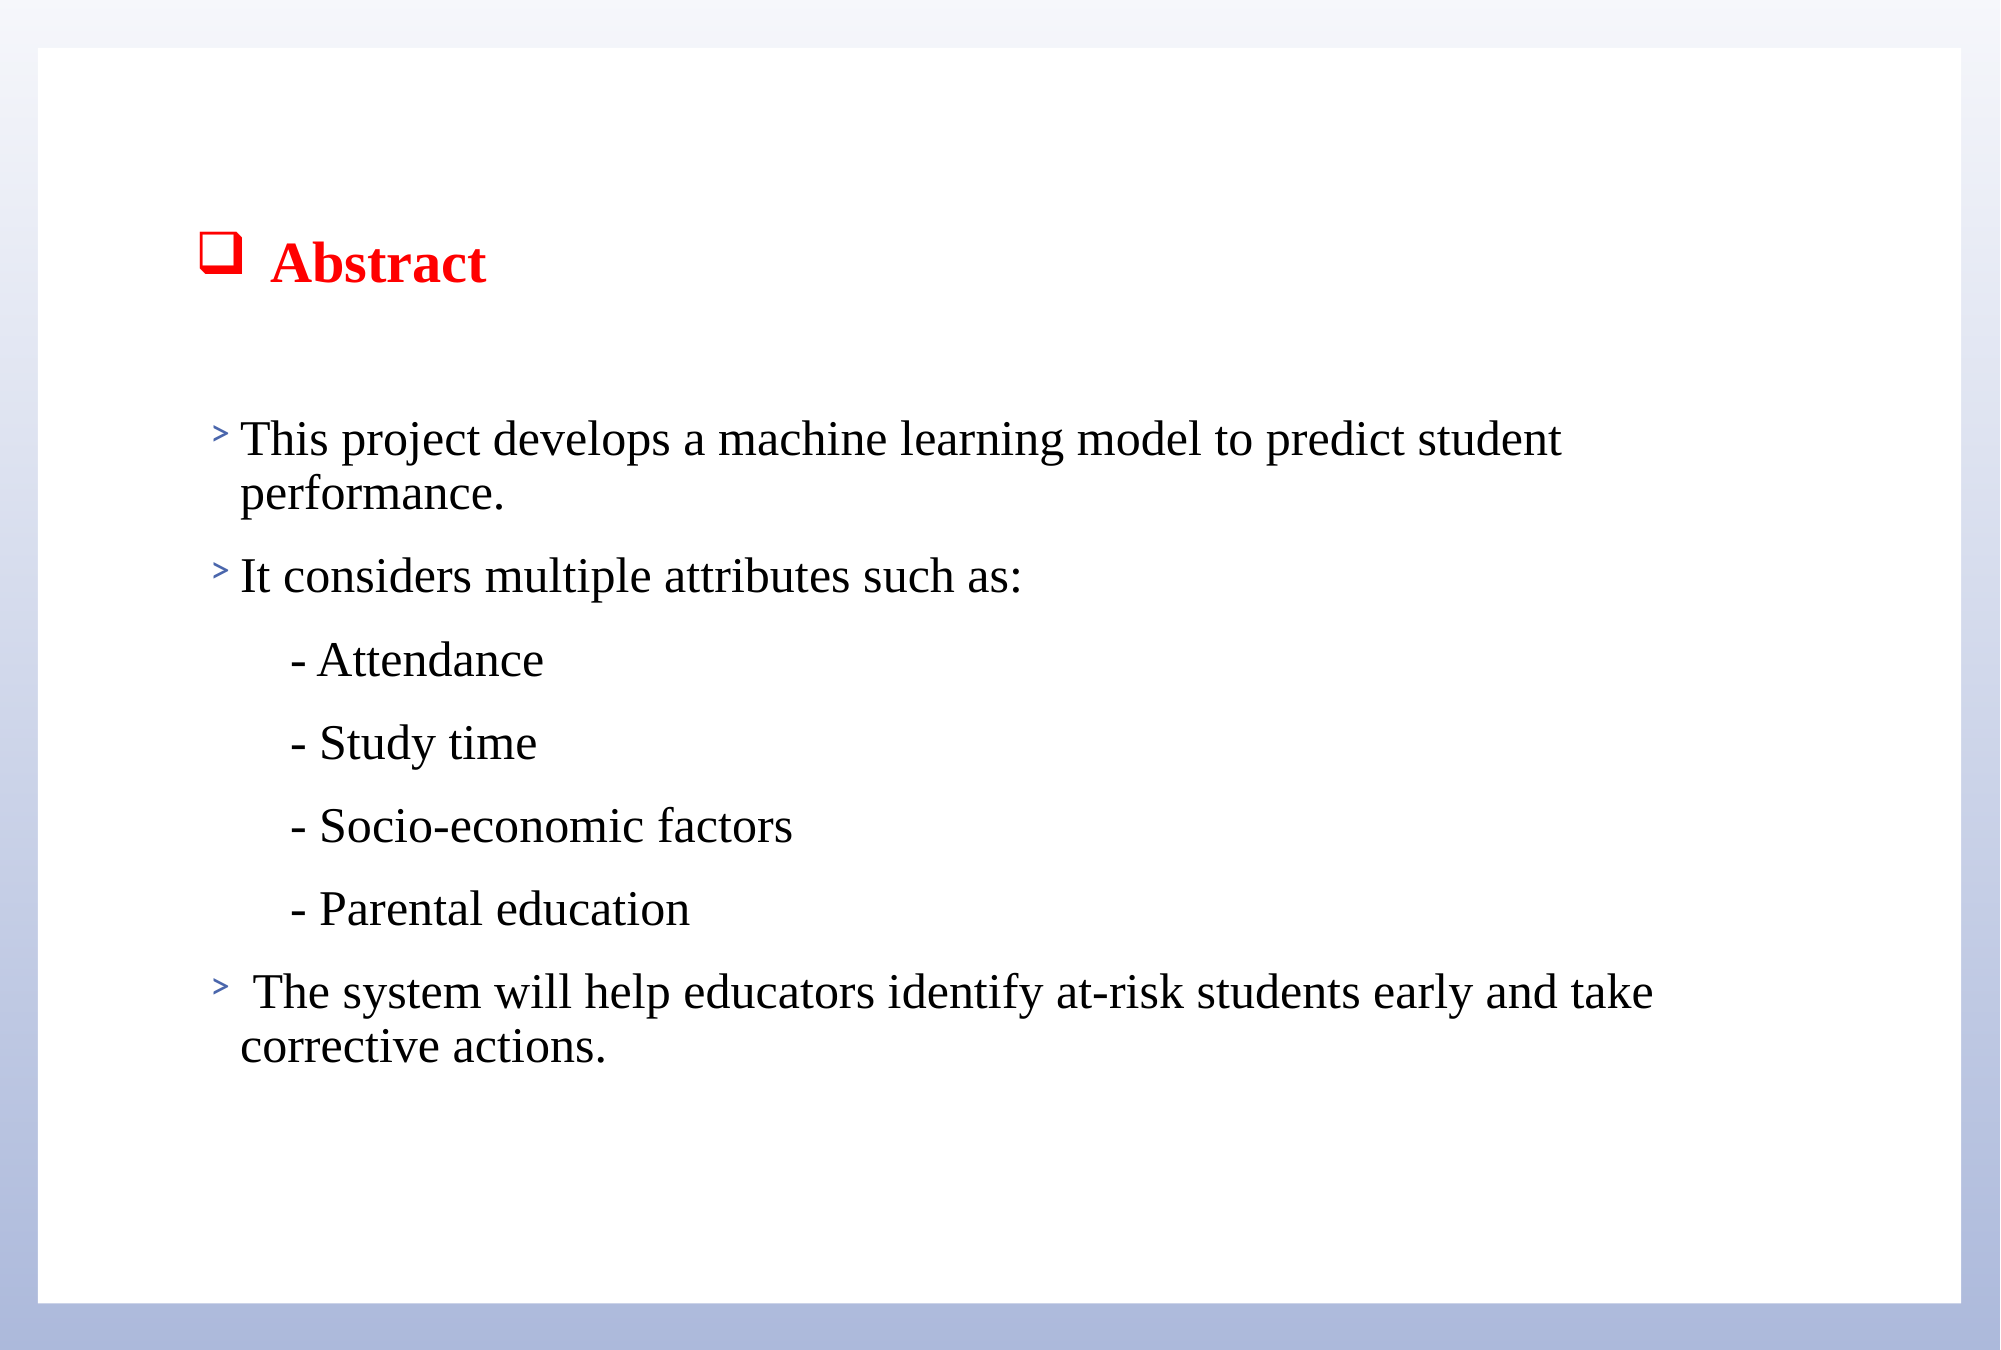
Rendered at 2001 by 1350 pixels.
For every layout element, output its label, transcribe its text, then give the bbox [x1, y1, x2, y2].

title Abstract [179, 152, 1800, 376]
list This project develops a machine learning model to predict student performance. It considers multiple attributes such as: - Attendance - Study time - Socio-economic factors - Parental education The system will help educators identify at-risk students early and take corrective actions. [187, 404, 1808, 1200]
